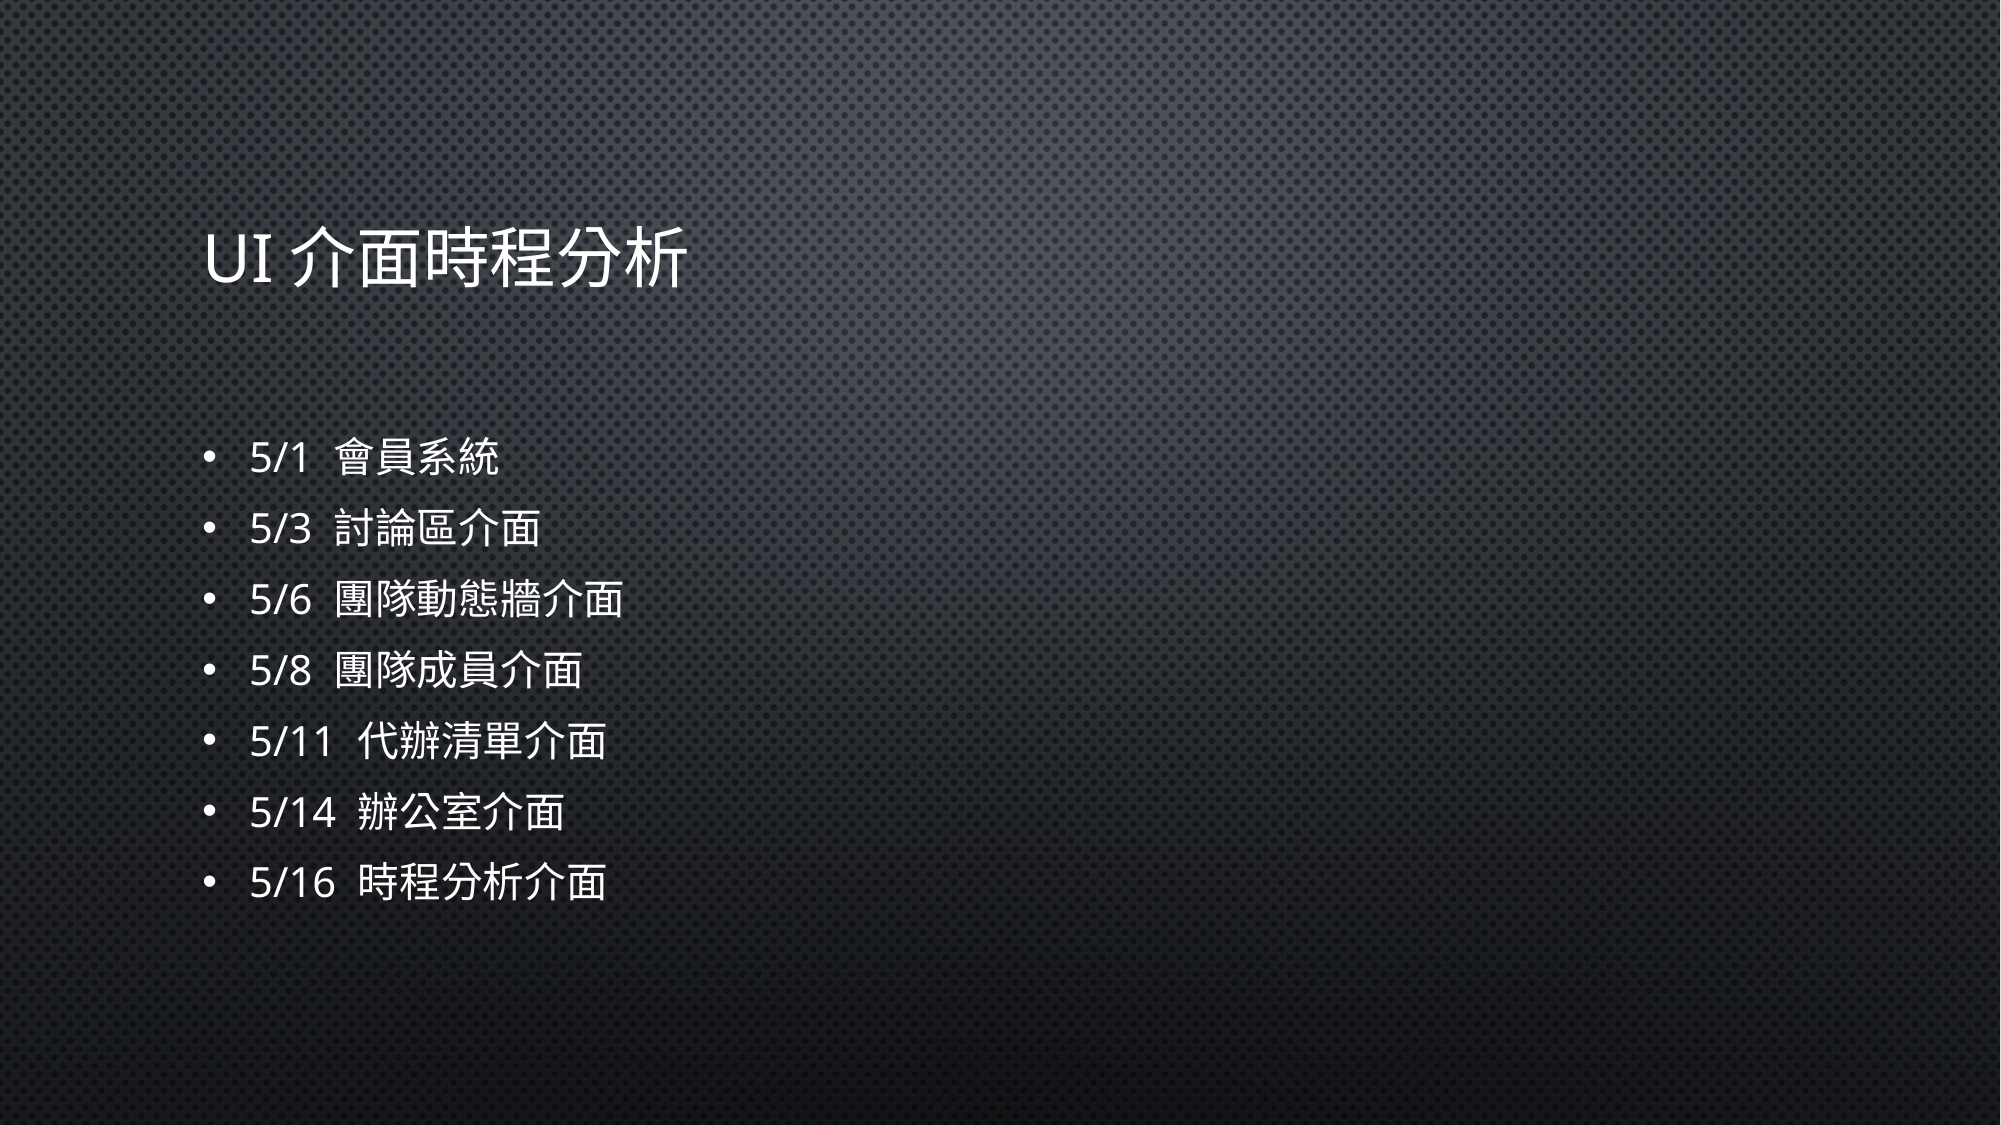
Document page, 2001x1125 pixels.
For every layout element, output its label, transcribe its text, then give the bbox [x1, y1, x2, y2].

title UI介面時程分析 [187, 99, 1813, 412]
list 5/1 會員系統 5/3 討論區介面 5/6 團隊動態牆介面 5/8 團隊成員介面 5/11 代辦清單介面 5/14 辦公室介面 5/16 時程分析介面 [187, 412, 1813, 925]
